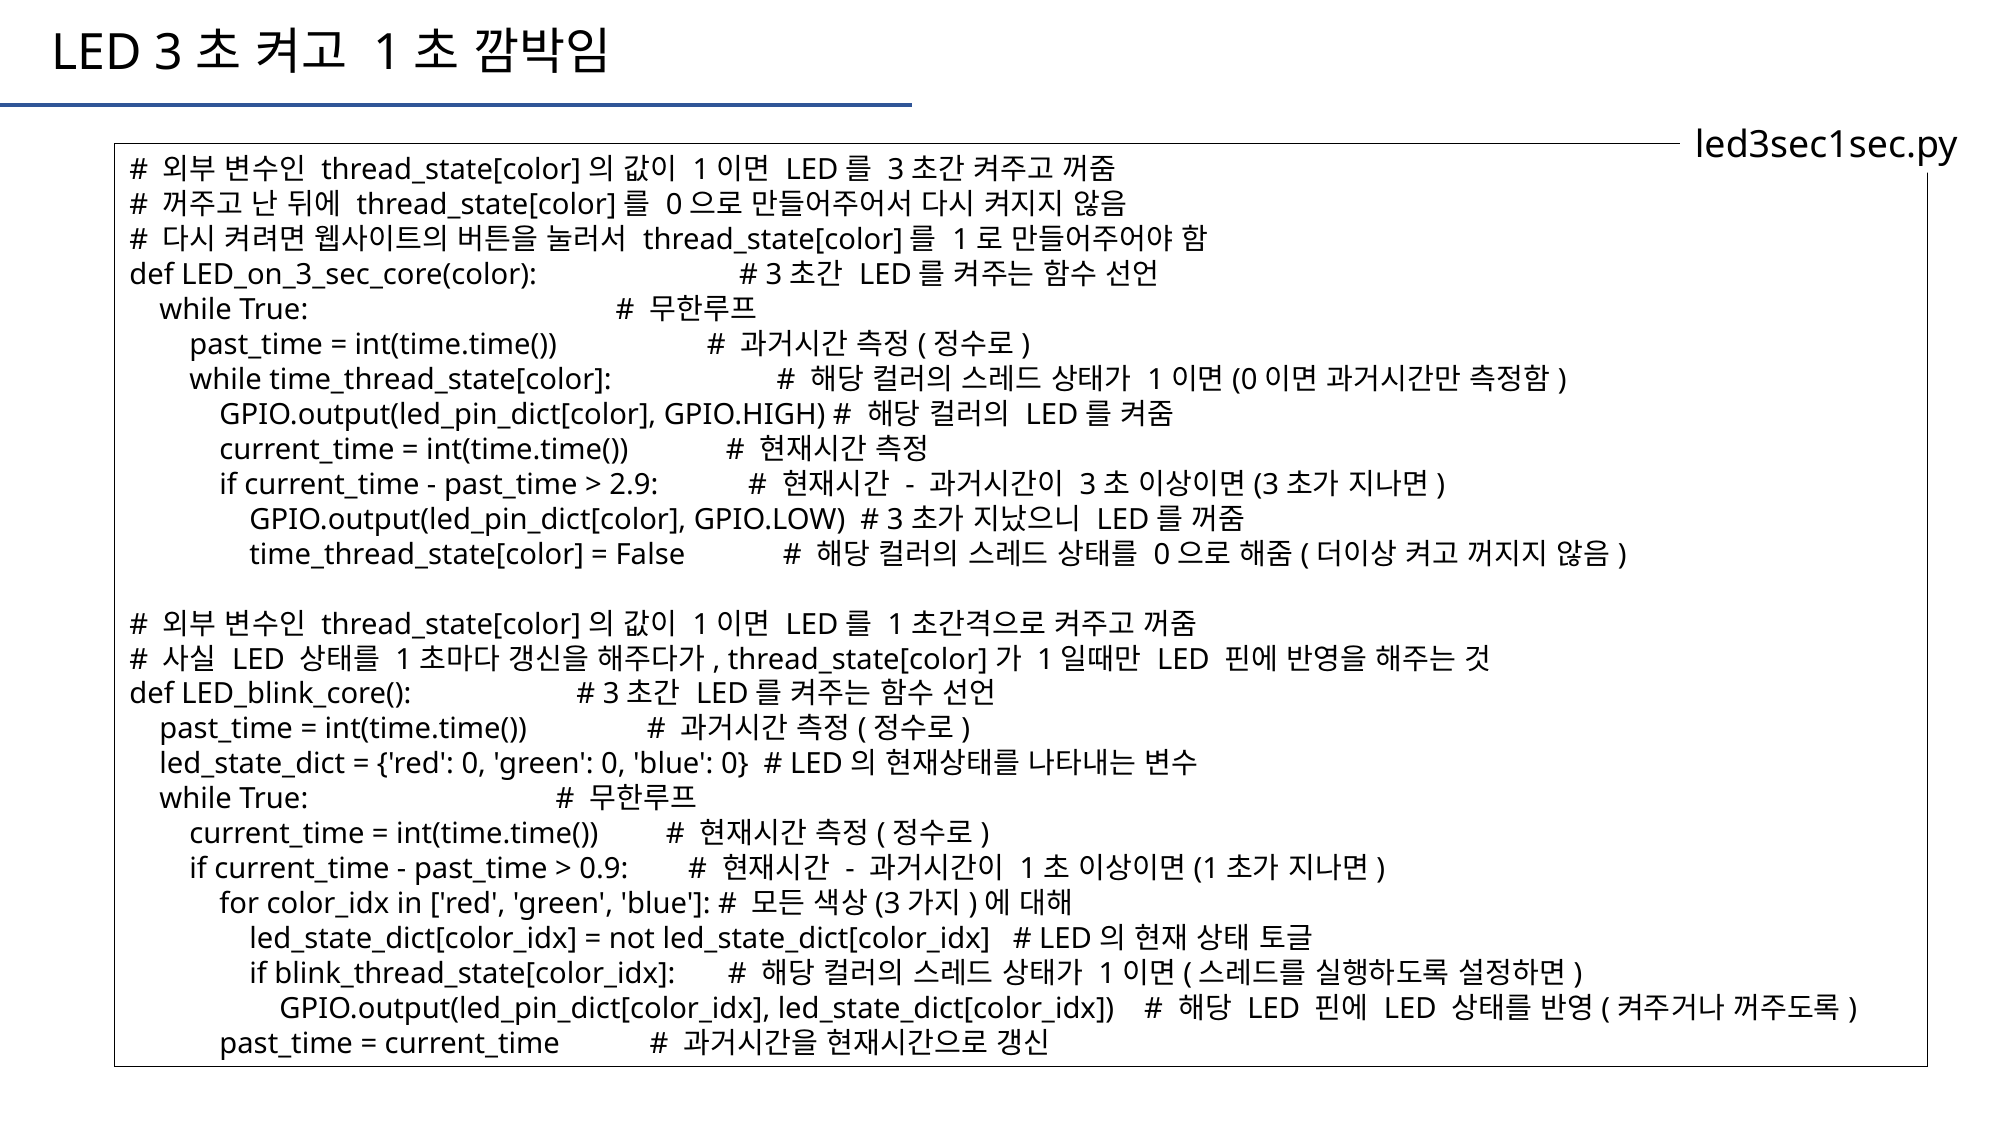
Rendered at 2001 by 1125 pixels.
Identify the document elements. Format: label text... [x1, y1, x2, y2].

text_box led3sec1sec.py [1680, 112, 2000, 173]
text_box # 외부 변수인 thread_state[color]의 값이 1이면 LED를 3초간 켜주고 꺼줌 # 꺼주고 난 뒤에 thread_state[color]를 0으로 만들어주어서 다시 켜지지 않음 # 다시 켜려면 웹사이트의 버튼을 눌러서 thread_state[color]를 1로 만들어주어야 함 def LED_on_3_sec_core(color): # 3초간 LED를 켜주는 함수 선언 while True: # 무한루프 past_time = int(time.time()) # 과거시간 측정(정수로) while time_thread_state[color]: # 해당 컬러의 스레드 상태가 1이면(0이면 과거시간만 측정함) GPIO.output(led_pin_dict[color], GPIO.HIGH) # 해당 컬러의 LED를 켜줌 current_time = int(time.time()) # 현재시간 측정 if current_time - past_time > 2.9: # 현재시간 - 과거시간이 3초 이상이면(3초가 지나면) GPIO.output(led_pin_dict[color], GPIO.LOW) # 3초가 지났으니 LED를 꺼줌 time_thread_state[color] = False # 해당 컬러의 스레드 상태를 0으로 해줌(더이상 켜고 꺼지지 않음) # 외부 변수인 thread_state[color]의 값이 1이면 LED를 1초간격으로 켜주고 꺼줌 # 사실 LED 상태를 1초마다 갱신을 해주다가, thread_state[color]가 1일때만 LED 핀에 반영을 해주는 것 def LED_blink_core(): # 3초간 LED를 켜주는 함수 선언 past_time = int(time.time()) # 과거시간 측정(정수로) led_state_dict = {'red': 0, 'green': 0, 'blue': 0} # LED의 현재상태를 나타내는 변수 while True: # 무한루프 current_time = int(time.time()) # 현재시간 측정(정수로) if current_time - past_time > 0.9: # 현재시간 - 과거시간이 1초 이상이면(1초가 지나면) for color_idx in ['red', 'green', 'blue']: # 모든 색상(3가지)에 대해 led_state_dict[color_idx] = not led_state_dict[color_idx] # LED의 현재 상태 토글 if blink_thread_state[color_idx]: # 해당 컬러의 스레드 상태가 1이면(스레드를 실행하도록 설정하면) GPIO.output(led_pin_dict[color_idx], led_state_dict[color_idx]) # 해당 LED 핀에 LED 상태를 반영(켜주거나 꺼주도록) past_time = current_time # 과거시간을 현재시간으로 갱신 [114, 143, 1928, 1067]
text_box LED 3초 켜고 1초 깜박임 [36, 12, 627, 88]
